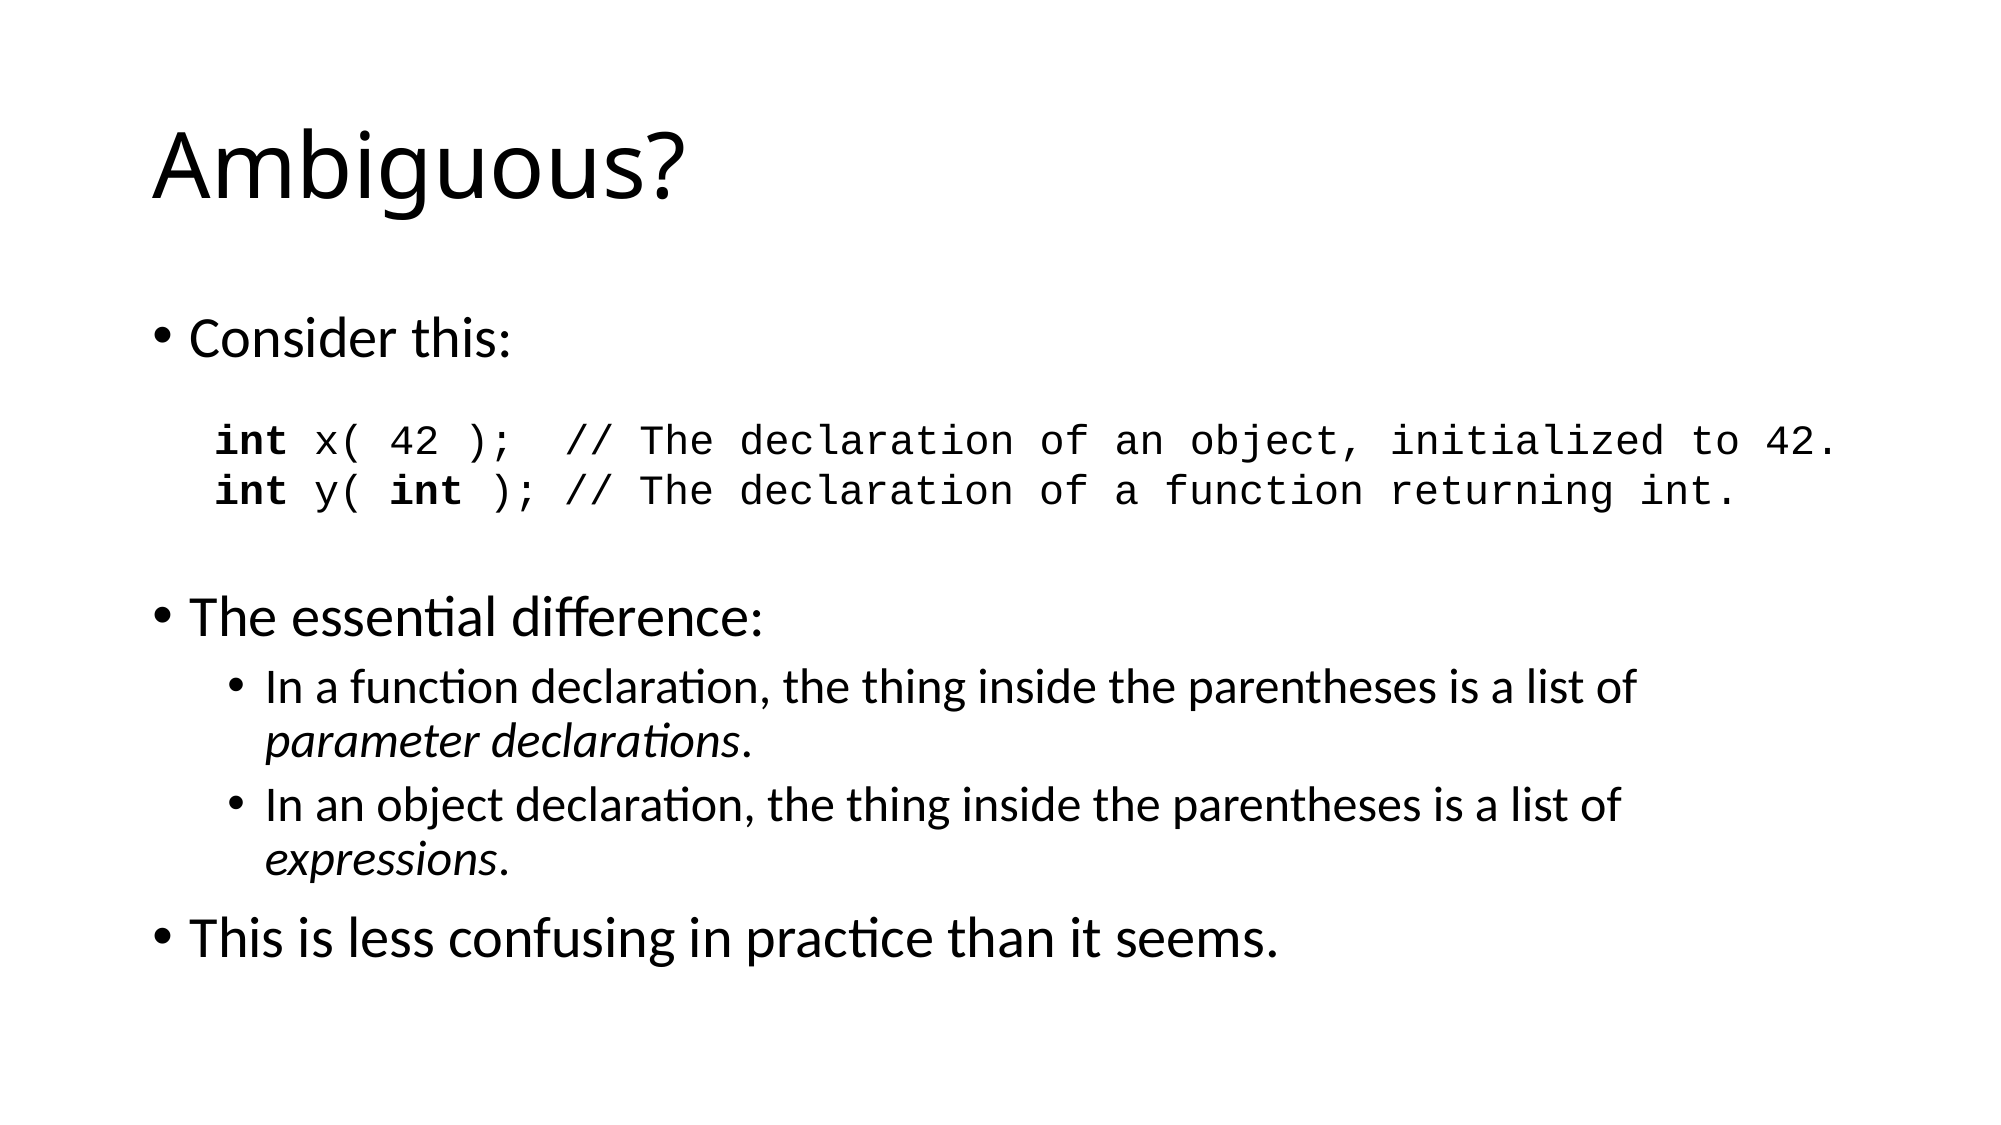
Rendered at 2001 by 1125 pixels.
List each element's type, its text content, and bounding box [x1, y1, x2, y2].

list Consider this: The essential difference: In a function declaration, the thing inside the parentheses is a list of parameter declarations. In an object declaration, the thing inside the parentheses is a list of expressions. This is less confusing in practice than it seems. [137, 299, 1863, 1014]
text_box int x( 42 ); // The declaration of an object, initialized to 42. int y( int ); // The declaration of a function returning int. [199, 405, 1855, 520]
title Ambiguous? [137, 59, 1863, 278]
